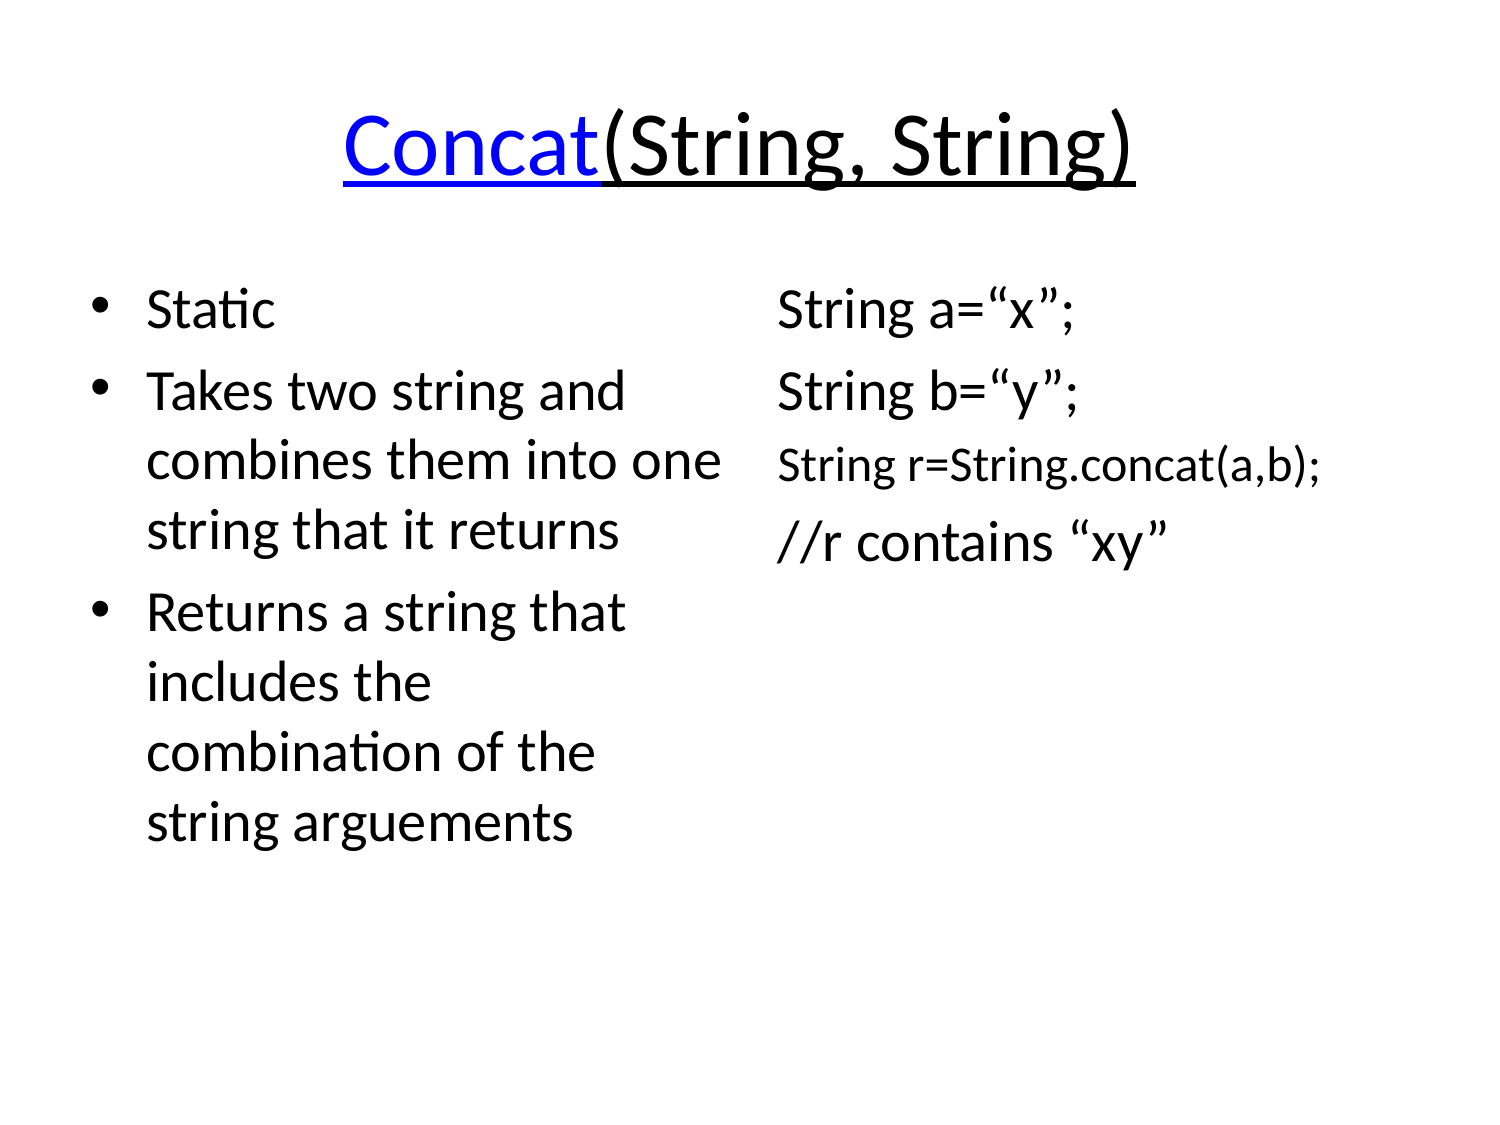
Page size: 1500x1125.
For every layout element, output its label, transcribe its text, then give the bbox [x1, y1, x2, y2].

title Concat(String, String) [75, 45, 1425, 233]
list String a=“x”; String b=“y”; String r=String.concat(a,b); //r contains “xy” [762, 262, 1425, 1005]
list Static Takes two string and combines them into one string that it returns Returns a string that includes the combination of the string arguements [75, 262, 738, 1005]
